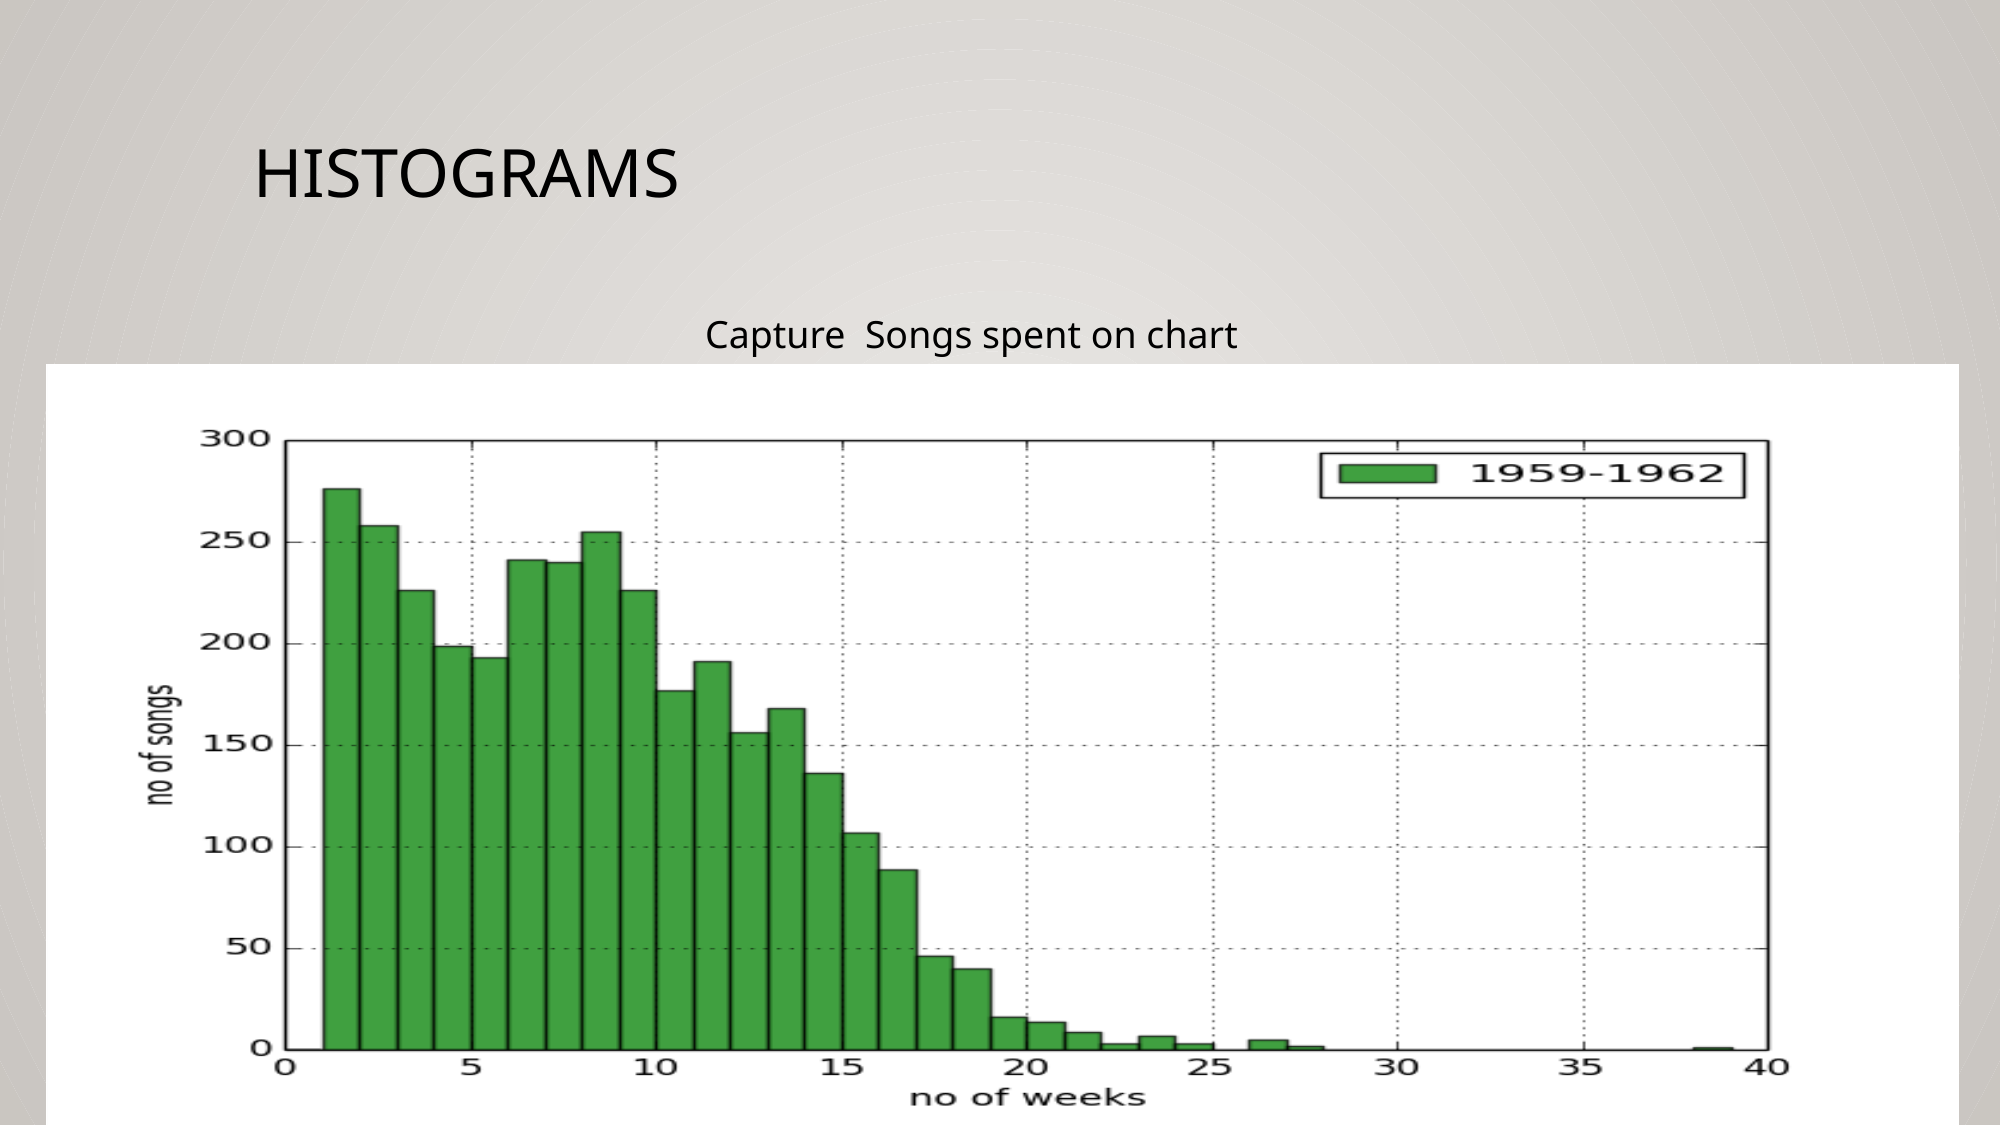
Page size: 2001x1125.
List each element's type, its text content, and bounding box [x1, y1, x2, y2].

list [46, 364, 1959, 1125]
text_box Capture Songs spent on chart [690, 304, 1692, 364]
title Histograms [238, 131, 1814, 305]
